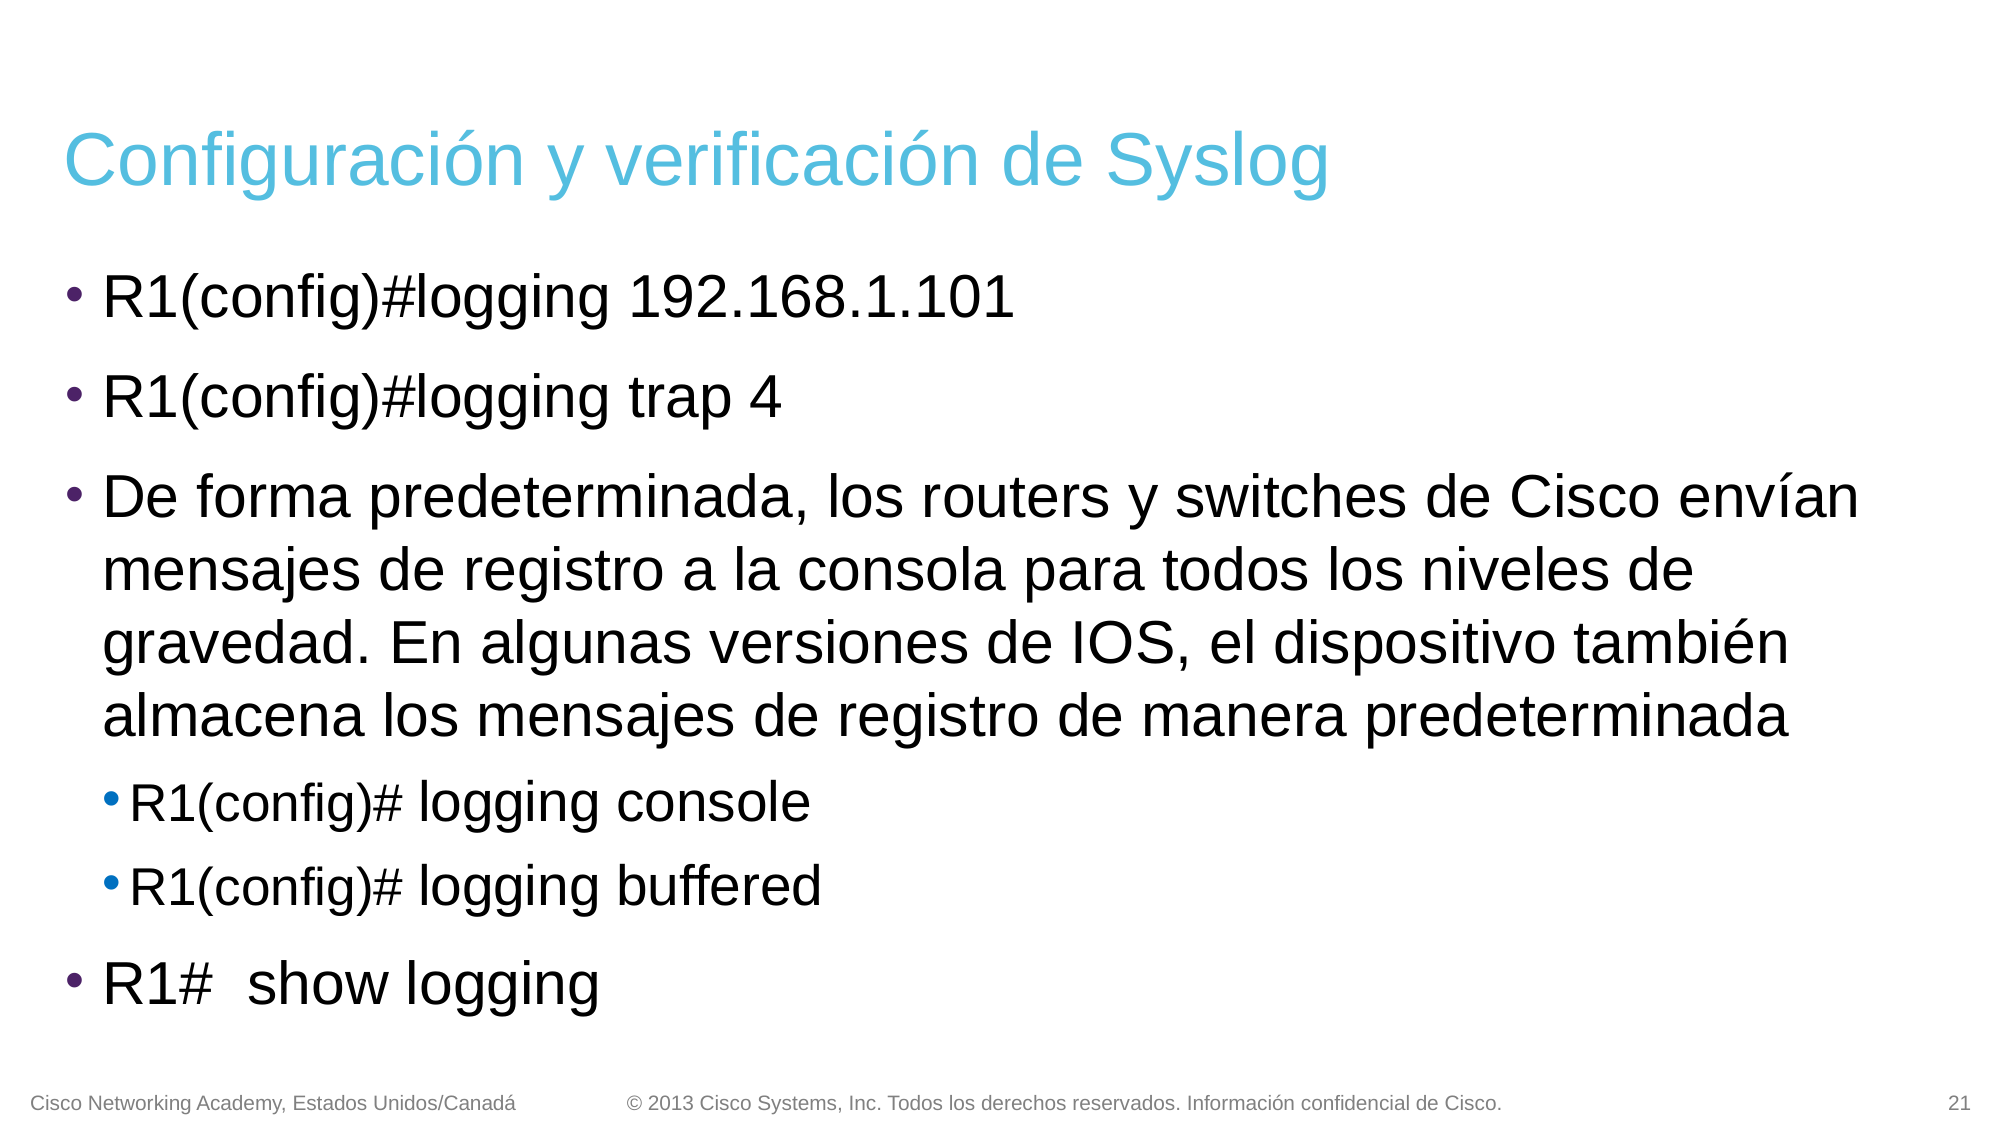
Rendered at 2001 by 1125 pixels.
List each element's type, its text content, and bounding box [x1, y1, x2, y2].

list R1(config)#logging 192.168.1.101 R1(config)#logging trap 4 De forma predeterminada, los routers y switches de Cisco envían mensajes de registro a la consola para todos los niveles de gravedad. En algunas versiones de IOS, el dispositivo también almacena los mensajes de registro de manera predeterminada R1(config)# logging console R1(config)# logging buffered R1# show logging [50, 249, 1881, 1055]
title Configuración y verificación de Syslog [50, 70, 1929, 209]
